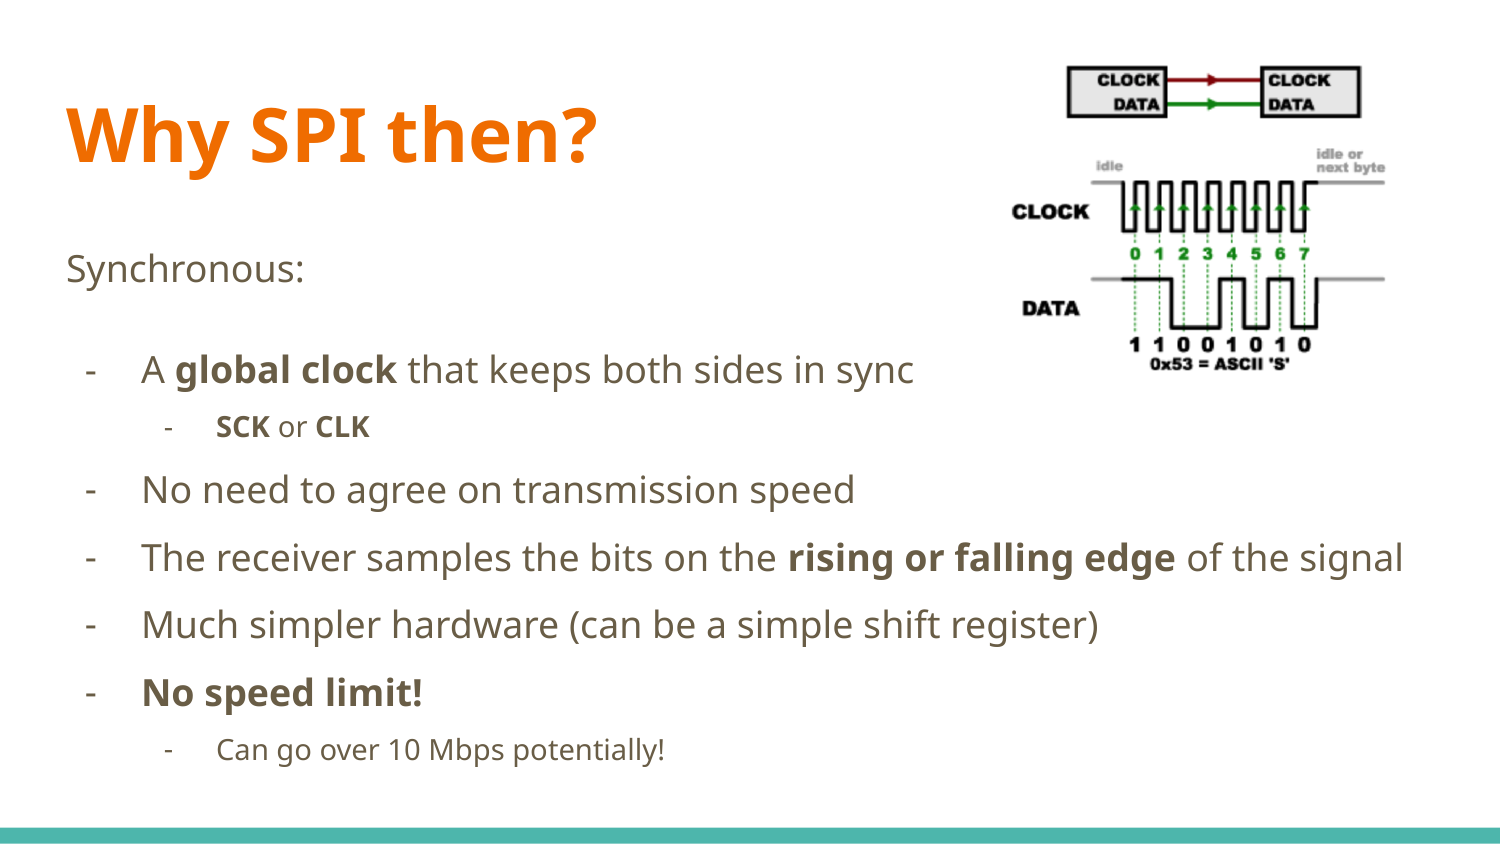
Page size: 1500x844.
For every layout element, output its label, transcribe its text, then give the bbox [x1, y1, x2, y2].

picture [972, 43, 1450, 394]
list Synchronous: A global clock that keeps both sides in sync SCK or CLK No need to agree on transmission speed The receiver samples the bits on the rising or falling edge of the signal Much simpler hardware (can be a simple shift register) No speed limit! Can go over 10 Mbps potentially! [51, 207, 1449, 750]
title Why SPI then? [51, 72, 967, 189]
